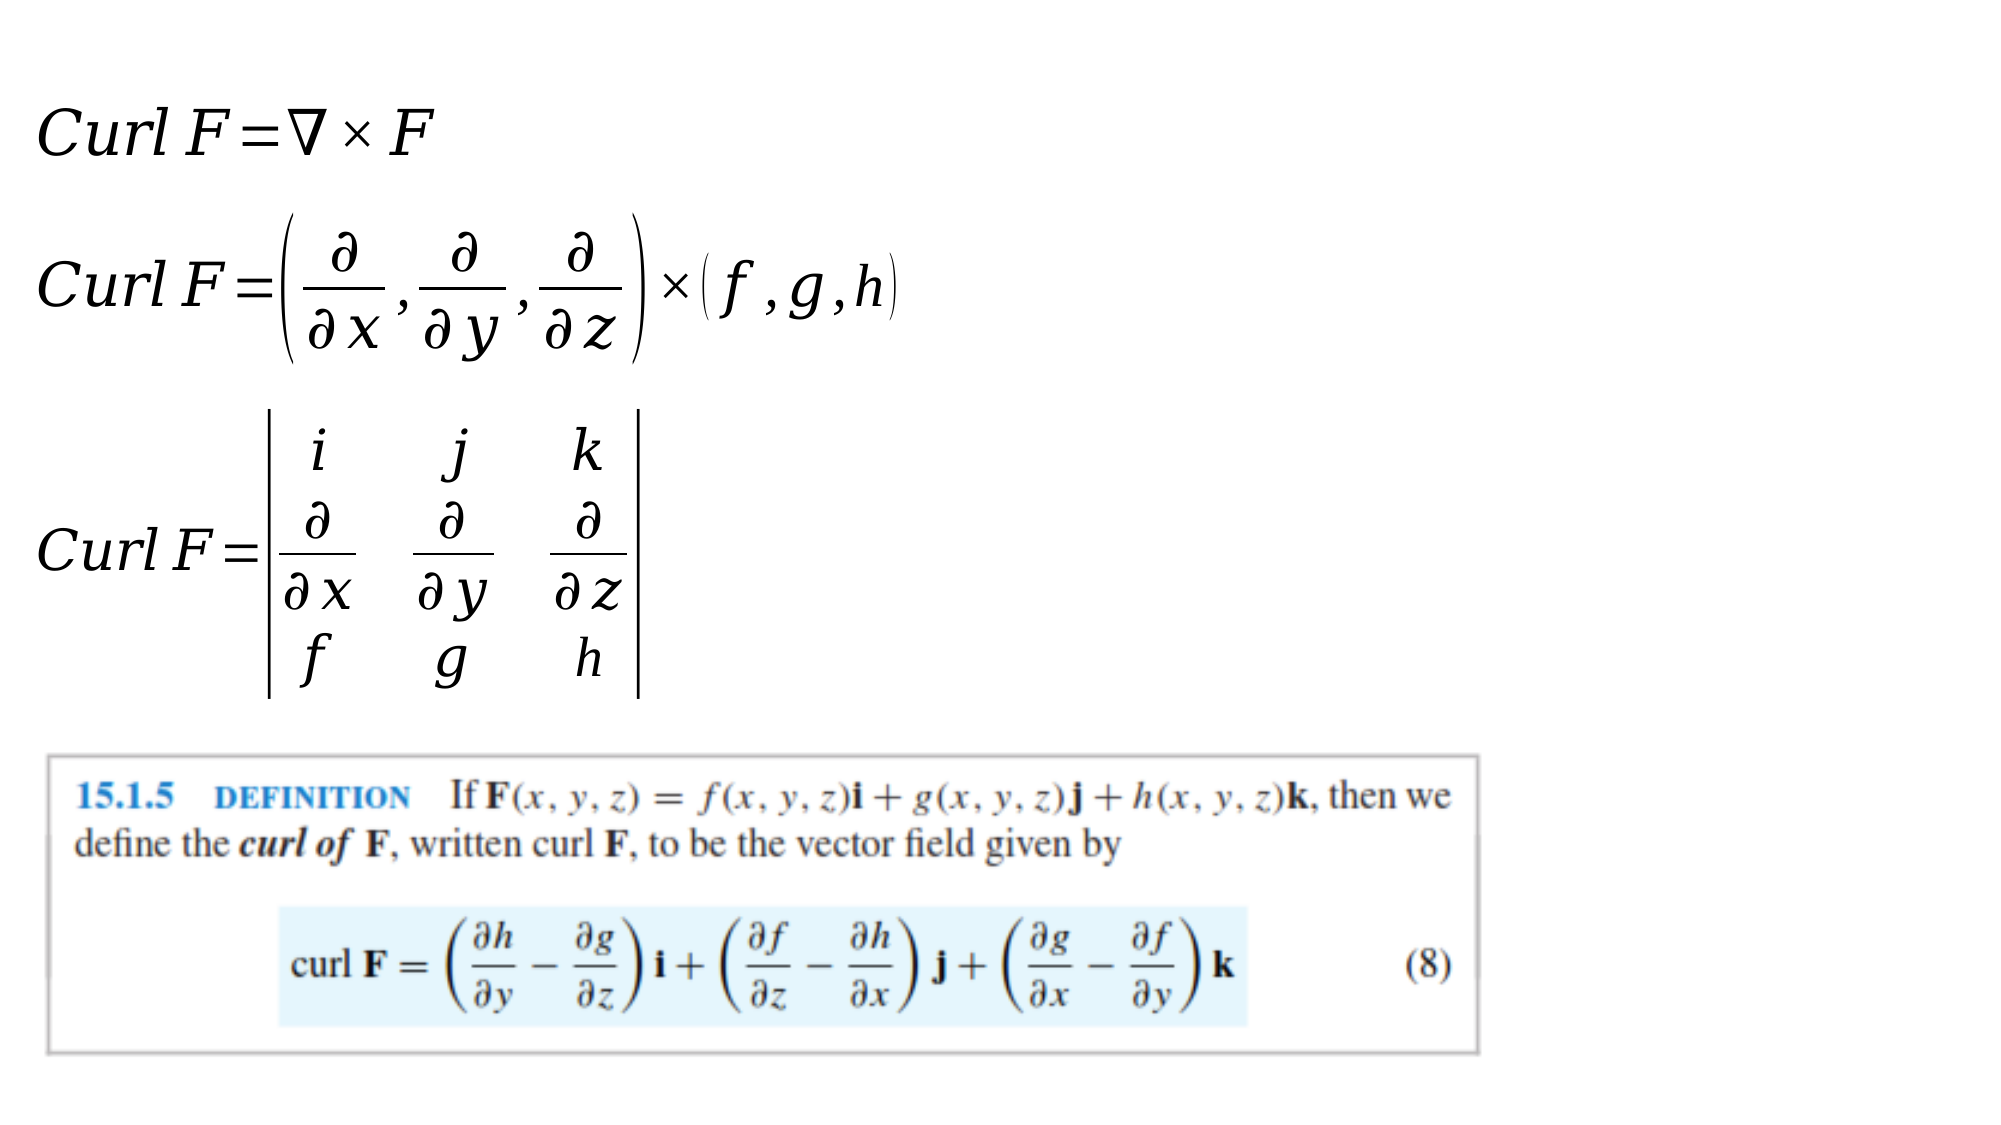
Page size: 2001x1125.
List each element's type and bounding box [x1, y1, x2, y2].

picture [36, 744, 1489, 1074]
